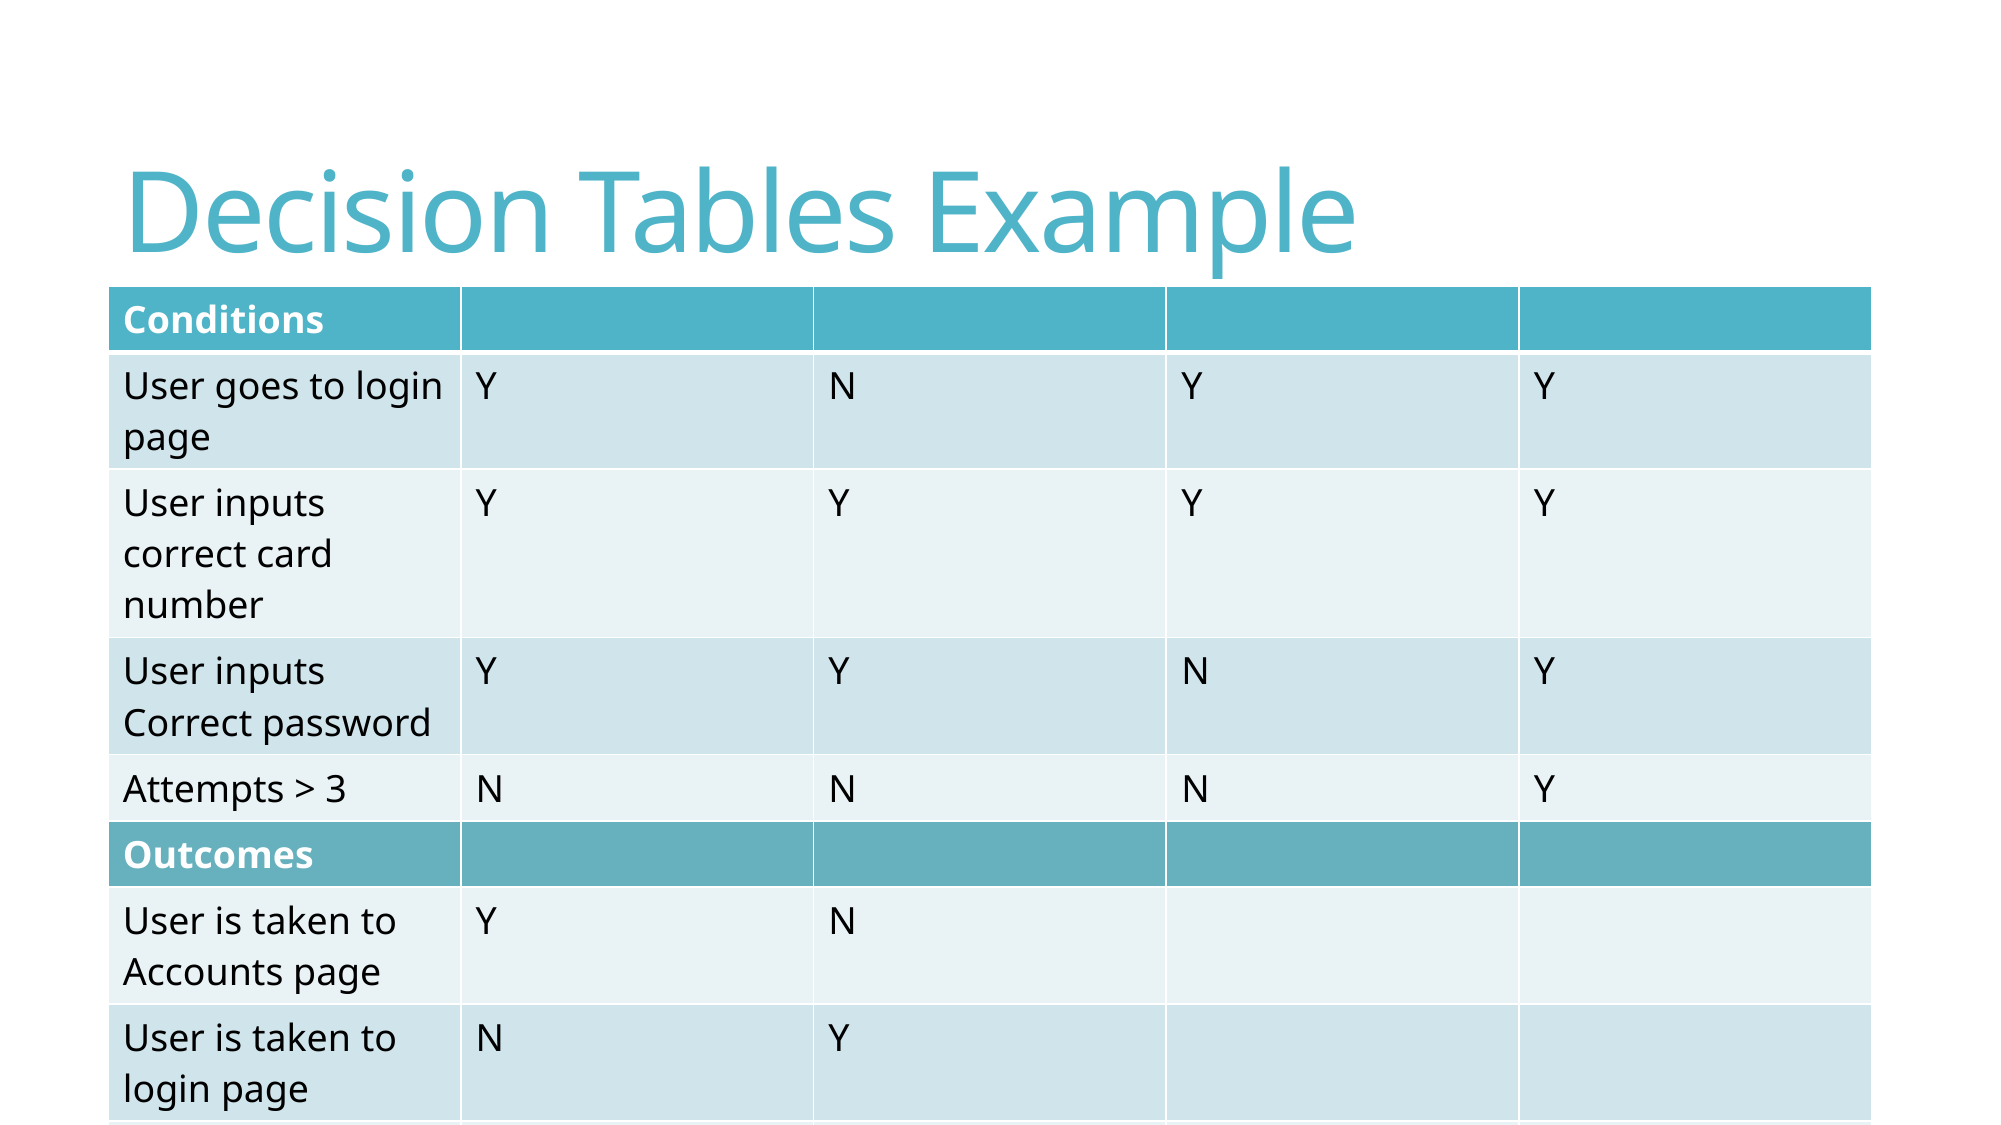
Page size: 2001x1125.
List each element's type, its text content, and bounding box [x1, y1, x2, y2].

table_cell [462, 822, 813, 886]
table_cell [1520, 1005, 1871, 1120]
table_cell User inputs correct card number [109, 470, 460, 637]
table_cell User goes to login page [109, 355, 460, 468]
table_cell Y [1520, 355, 1871, 468]
table_cell Y [1167, 470, 1518, 637]
table_cell Y [1520, 755, 1871, 820]
table_cell N [814, 755, 1165, 820]
table_cell User inputs Correct password [109, 638, 460, 754]
table_cell N [814, 888, 1165, 1003]
table_cell [1167, 822, 1518, 886]
table_cell User is taken to login page [109, 1005, 460, 1120]
table_cell [814, 822, 1165, 886]
table_header [1167, 287, 1518, 350]
table_cell Y [462, 470, 813, 637]
title Decision Tables Example [107, 81, 1875, 354]
table_cell N [1167, 755, 1518, 820]
table_cell Y [462, 888, 813, 1003]
table_cell N [462, 755, 813, 820]
table_header Conditions [109, 287, 460, 350]
table_cell N [462, 1005, 813, 1120]
table_cell [1520, 822, 1871, 886]
table_cell [1167, 1005, 1518, 1120]
table_cell [1167, 888, 1518, 1003]
table_cell Y [1167, 355, 1518, 468]
table_cell Y [814, 1005, 1165, 1120]
table_cell Y [1520, 638, 1871, 754]
table_cell Y [1520, 470, 1871, 637]
table_cell Y [814, 638, 1165, 754]
table_header [1520, 287, 1871, 350]
table_cell [1520, 888, 1871, 1003]
table_cell N [814, 355, 1165, 468]
table_cell Y [814, 470, 1165, 637]
table_cell User is taken to Accounts page [109, 888, 460, 1003]
table_header [814, 287, 1165, 350]
table_cell Outcomes [109, 822, 460, 886]
table_cell Attempts > 3 [109, 755, 460, 820]
table_cell Y [462, 355, 813, 468]
table_cell Y [462, 638, 813, 754]
table_cell N [1167, 638, 1518, 754]
table_header [462, 287, 813, 350]
